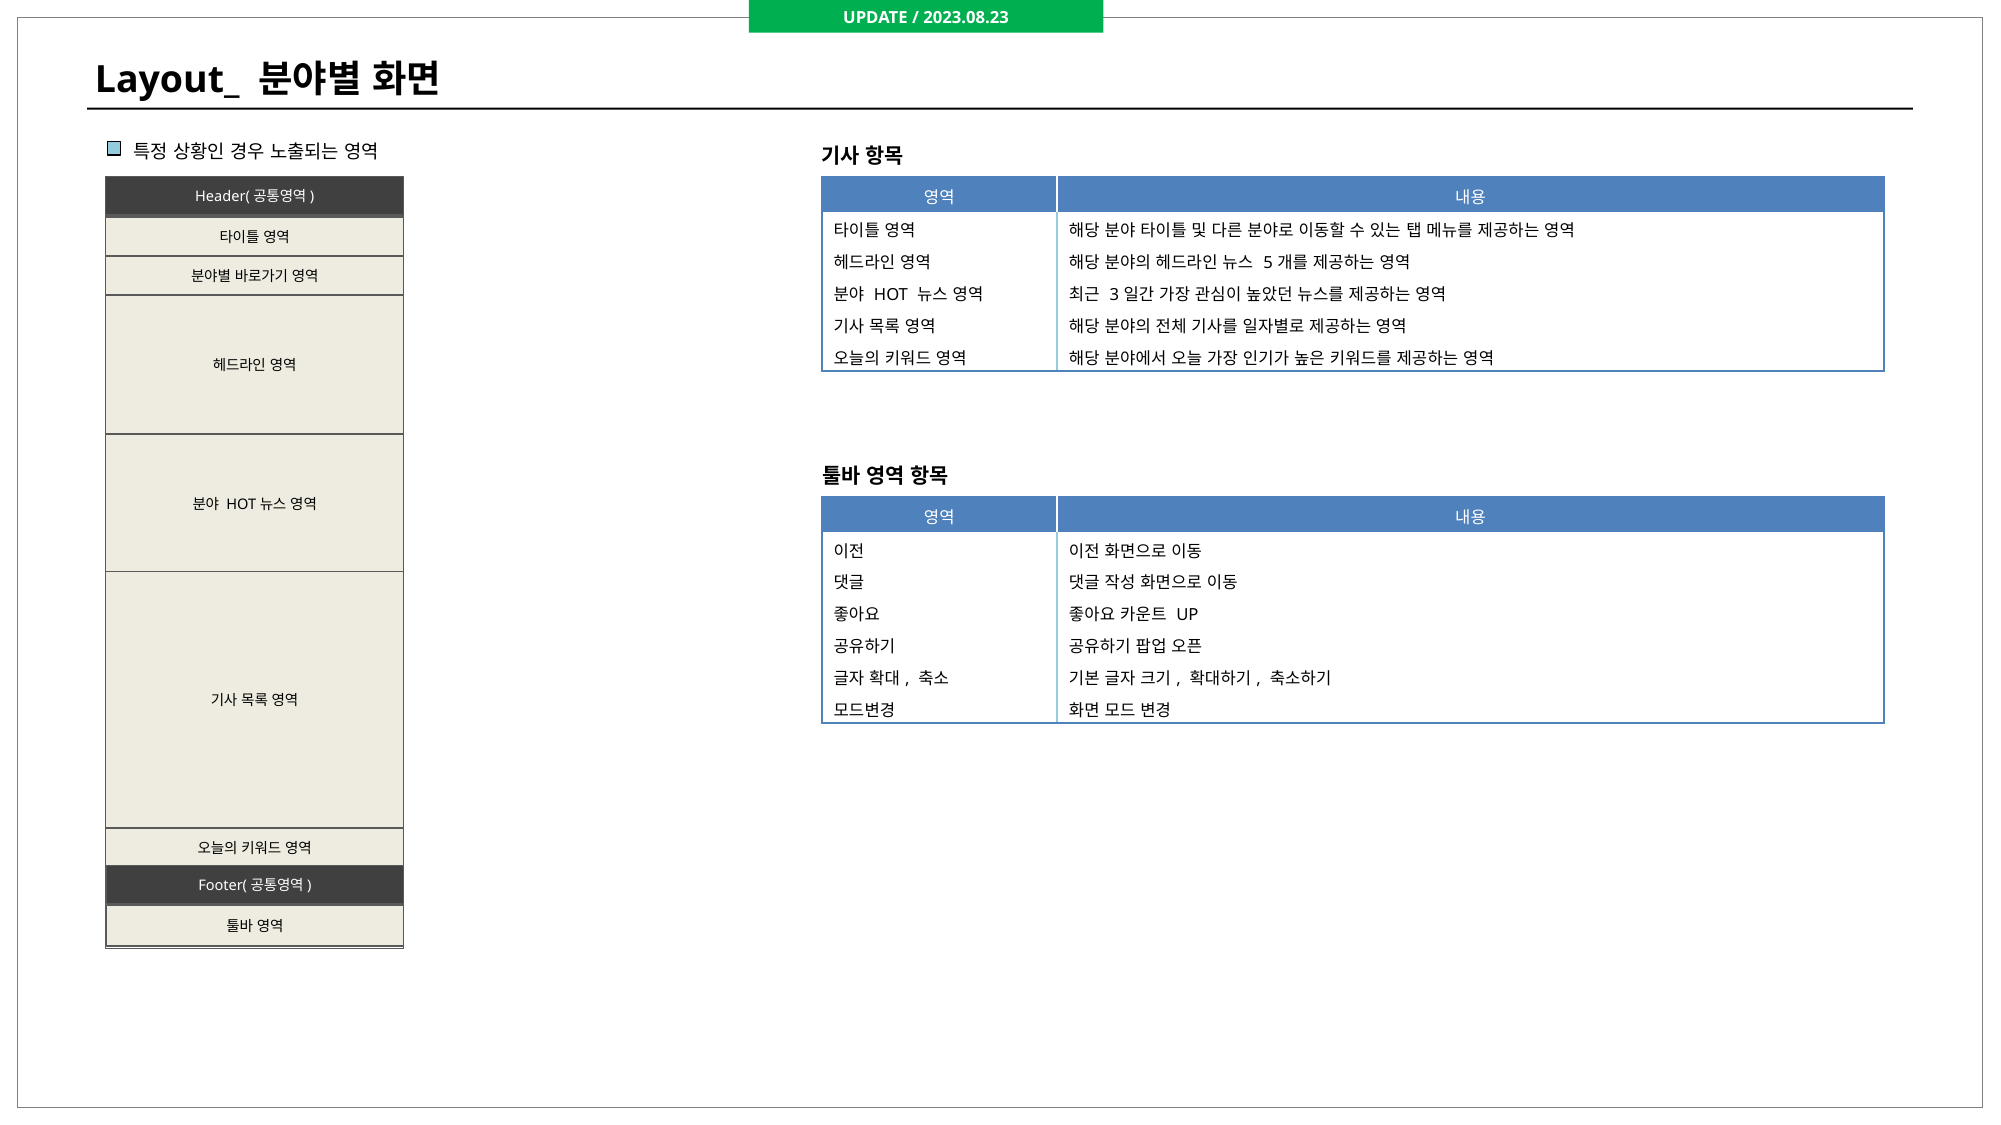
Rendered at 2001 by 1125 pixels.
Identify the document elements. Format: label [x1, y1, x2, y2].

text_box [107, 121, 399, 170]
table_cell [823, 212, 1056, 370]
text_box [105, 176, 404, 949]
table_header [823, 177, 1056, 212]
table_header [1058, 498, 1883, 532]
table_cell [1058, 212, 1883, 370]
table_cell [1058, 532, 1883, 722]
text_box [748, 0, 1104, 33]
table_header [823, 498, 1056, 532]
text_box [806, 135, 919, 176]
table_header [1058, 177, 1883, 212]
text_box [807, 455, 964, 496]
text_box [79, 47, 457, 108]
table_cell [823, 532, 1056, 722]
